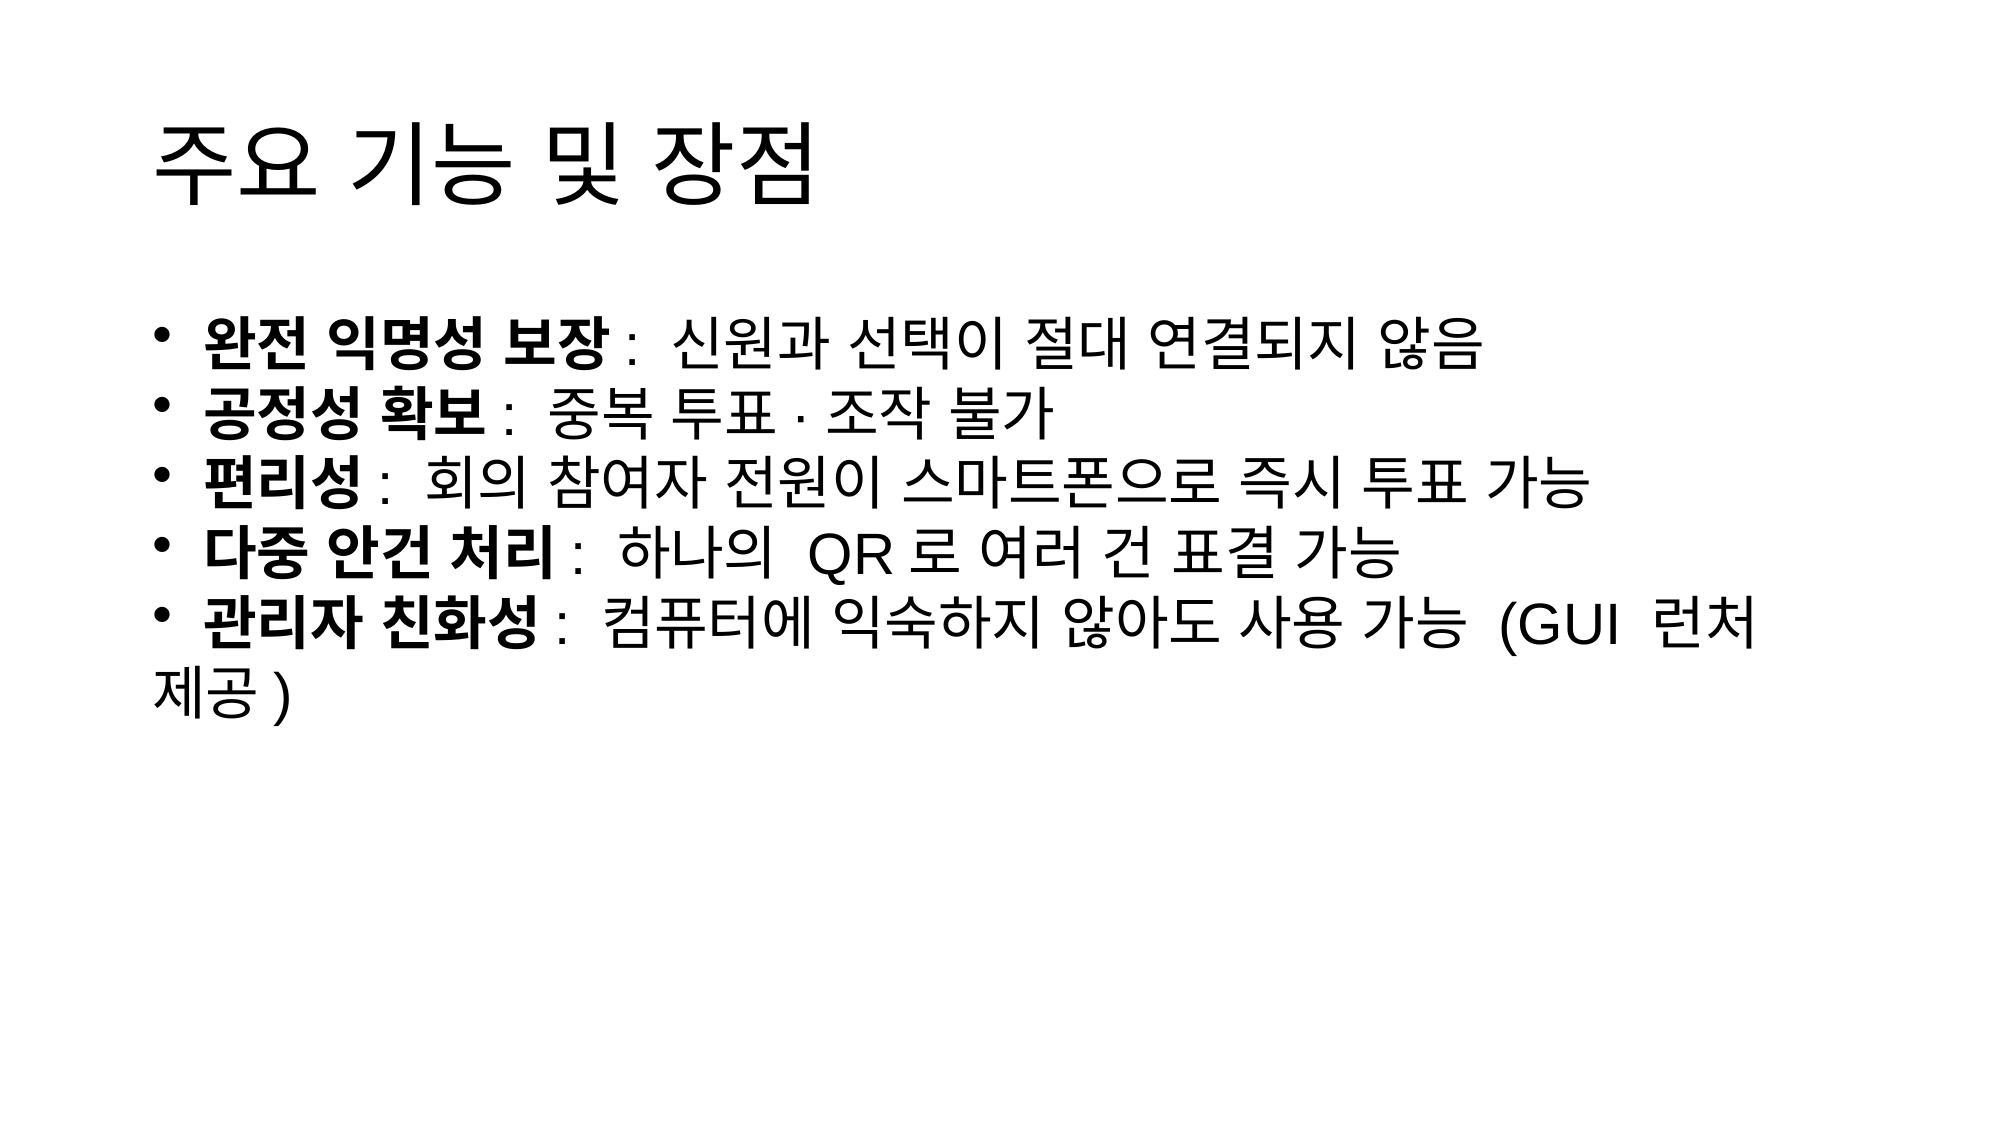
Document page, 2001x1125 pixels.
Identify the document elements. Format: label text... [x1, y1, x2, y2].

list 완전 익명성 보장: 신원과 선택이 절대 연결되지 않음 공정성 확보: 중복 투표·조작 불가 편리성: 회의 참여자 전원이 스마트폰으로 즉시 투표 가능 다중 안건 처리: 하나의 QR로 여러 건 표결 가능 관리자 친화성: 컴퓨터에 익숙하지 않아도 사용 가능 (GUI 런처 제공) [137, 299, 1863, 1066]
title 주요 기능 및 장점 [137, 59, 1863, 278]
